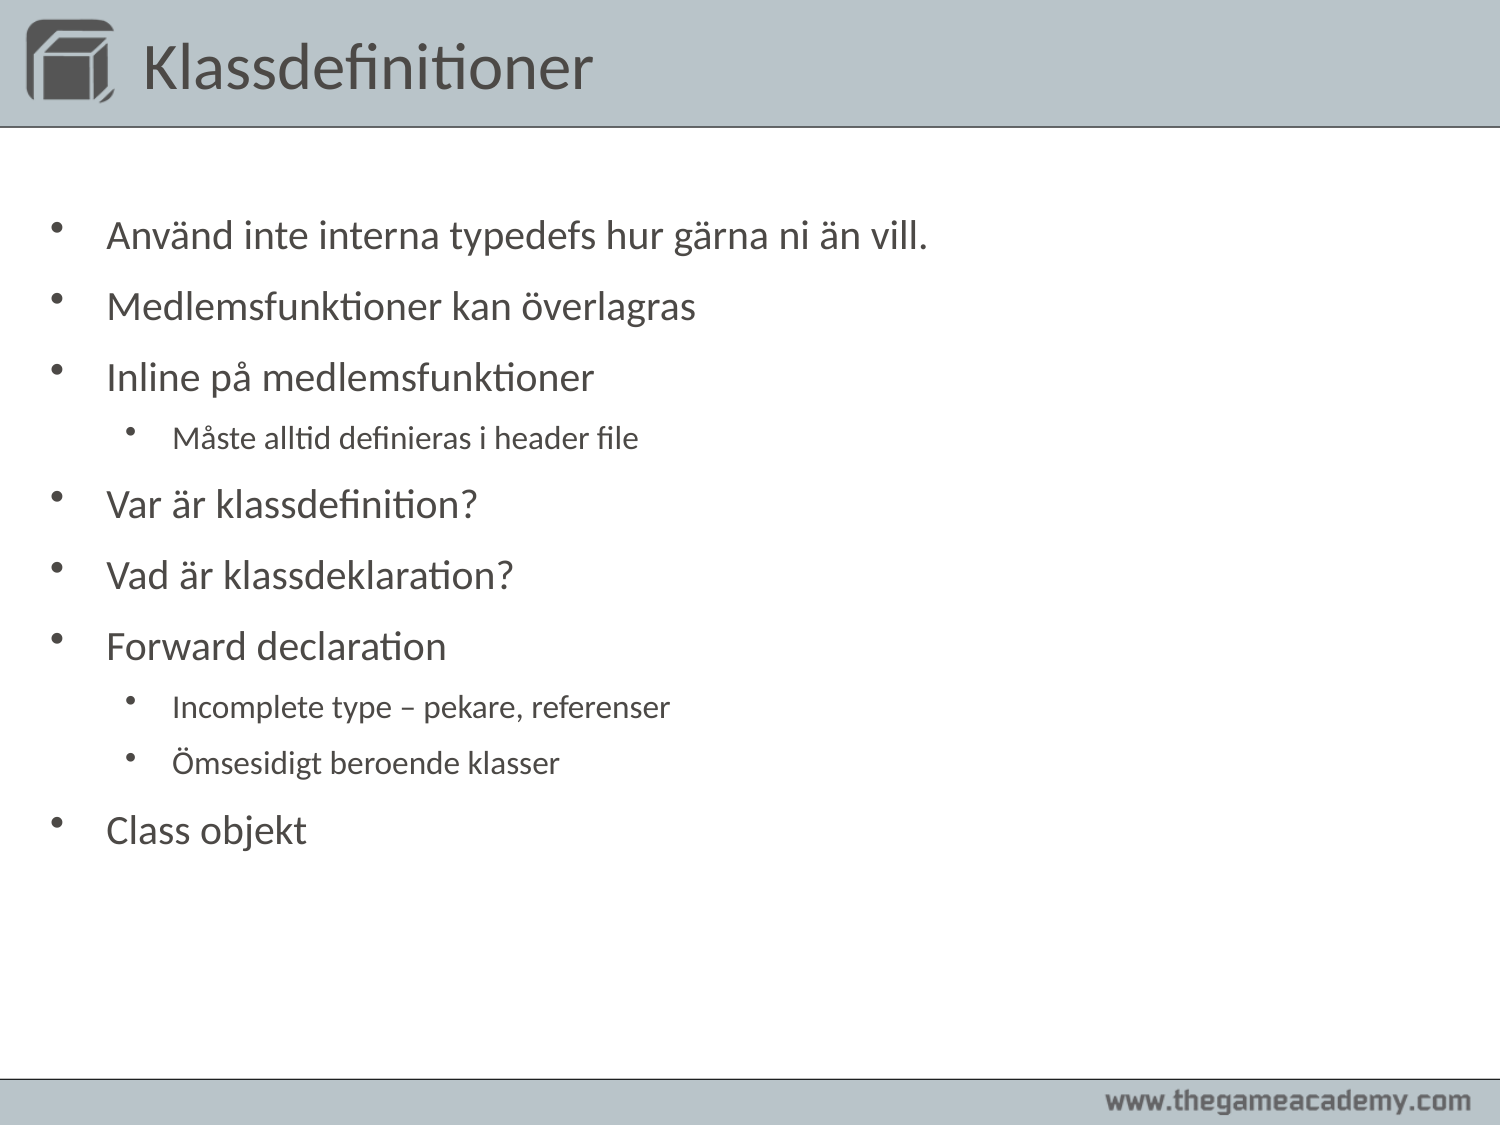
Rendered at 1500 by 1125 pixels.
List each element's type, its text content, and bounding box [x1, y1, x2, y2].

picture [0, 0, 1500, 1125]
title Klassdefinitioner [128, 0, 1500, 126]
list Använd inte interna typedefs hur gärna ni än vill. Medlemsfunktioner kan överlagras Inline på medlemsfunktioner Måste alltid definieras i header file Var är klassdefinition? Vad är klassdeklaration? Forward declaration Incomplete type – pekare, referenser Ömsesidigt beroende klasser Class objekt [35, 128, 1465, 1079]
